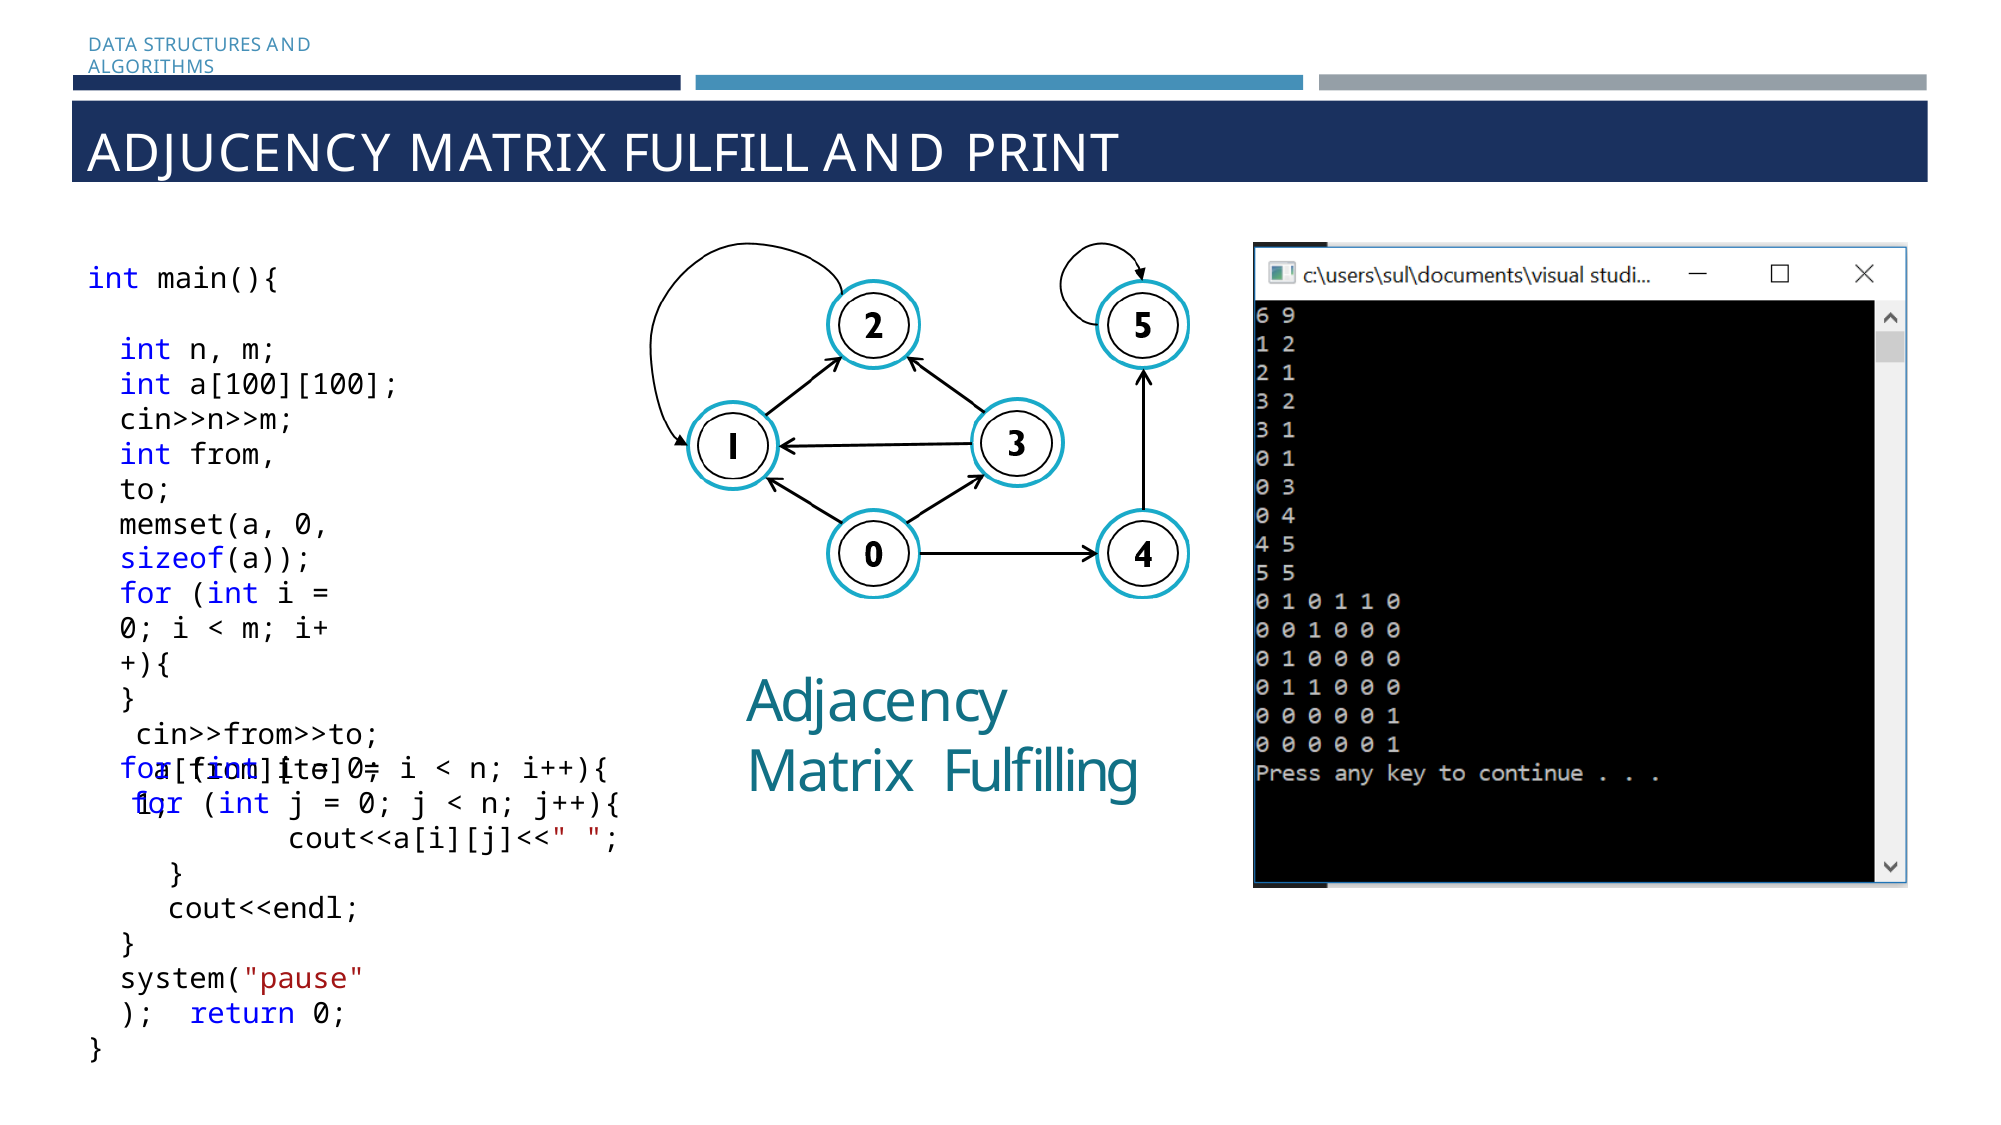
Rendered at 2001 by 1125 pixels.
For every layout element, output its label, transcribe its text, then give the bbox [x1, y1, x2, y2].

picture [648, 242, 1190, 599]
text_box Adjacency Matrix Fulfilling [743, 661, 1159, 804]
text_box int main(){ int n, m; int a[100][100]; cin>>n>>m; int from, to; memset(a, 0, sizeof(a)); for (int i = 0; i < m; i++){ cin>>from>>to; a[from][to] = 1; [85, 257, 574, 821]
text_box } [117, 677, 138, 715]
text_box for (int i = 0; i < n; i++){ for (int j = 0; j < n; j++){ cout<<a[i][j]<<" "; } cout<<endl; } system("pause"); return 0; [117, 747, 623, 1030]
picture [1253, 242, 1909, 888]
text_box ADJUCENCY MATRIX FULFILL AND PRINT [72, 100, 1928, 182]
text_box DATA STRUCTURES AND ALGORITHMS [86, 30, 424, 78]
text_box } [85, 1027, 106, 1065]
